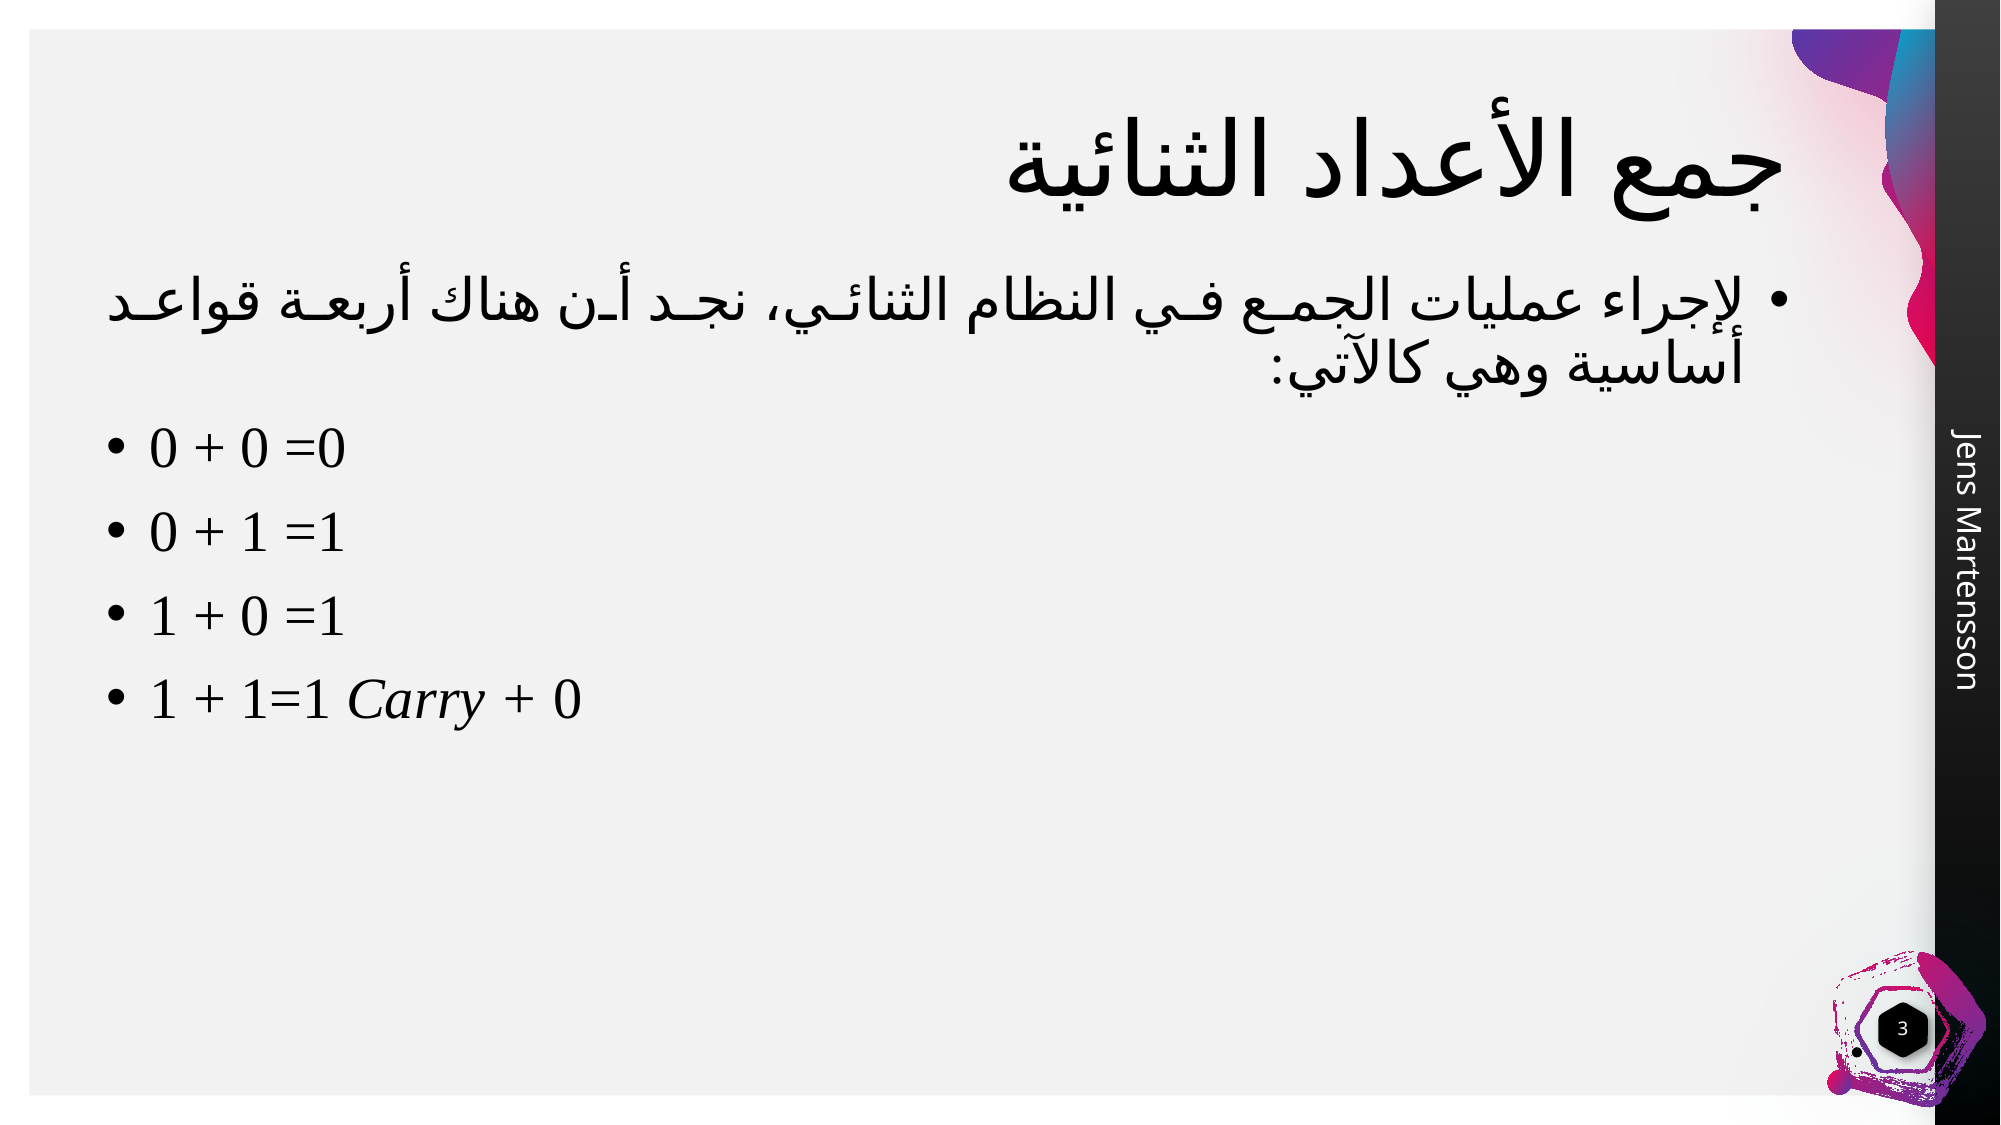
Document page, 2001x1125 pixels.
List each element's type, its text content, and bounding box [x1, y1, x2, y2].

title جمع الأعداد الثنائية [106, 106, 1790, 225]
list لإجراء عمليات الجمع في النظام الثنائي، نجد أن هناك أربعة قواعد أساسية وهي كالآتي: 0 + 0 =0 0 + 1 =1 1 + 0 =1 1 + 1=1 Carry + 0 [106, 270, 1790, 1004]
slide_number 3 [1872, 1001, 1934, 1057]
